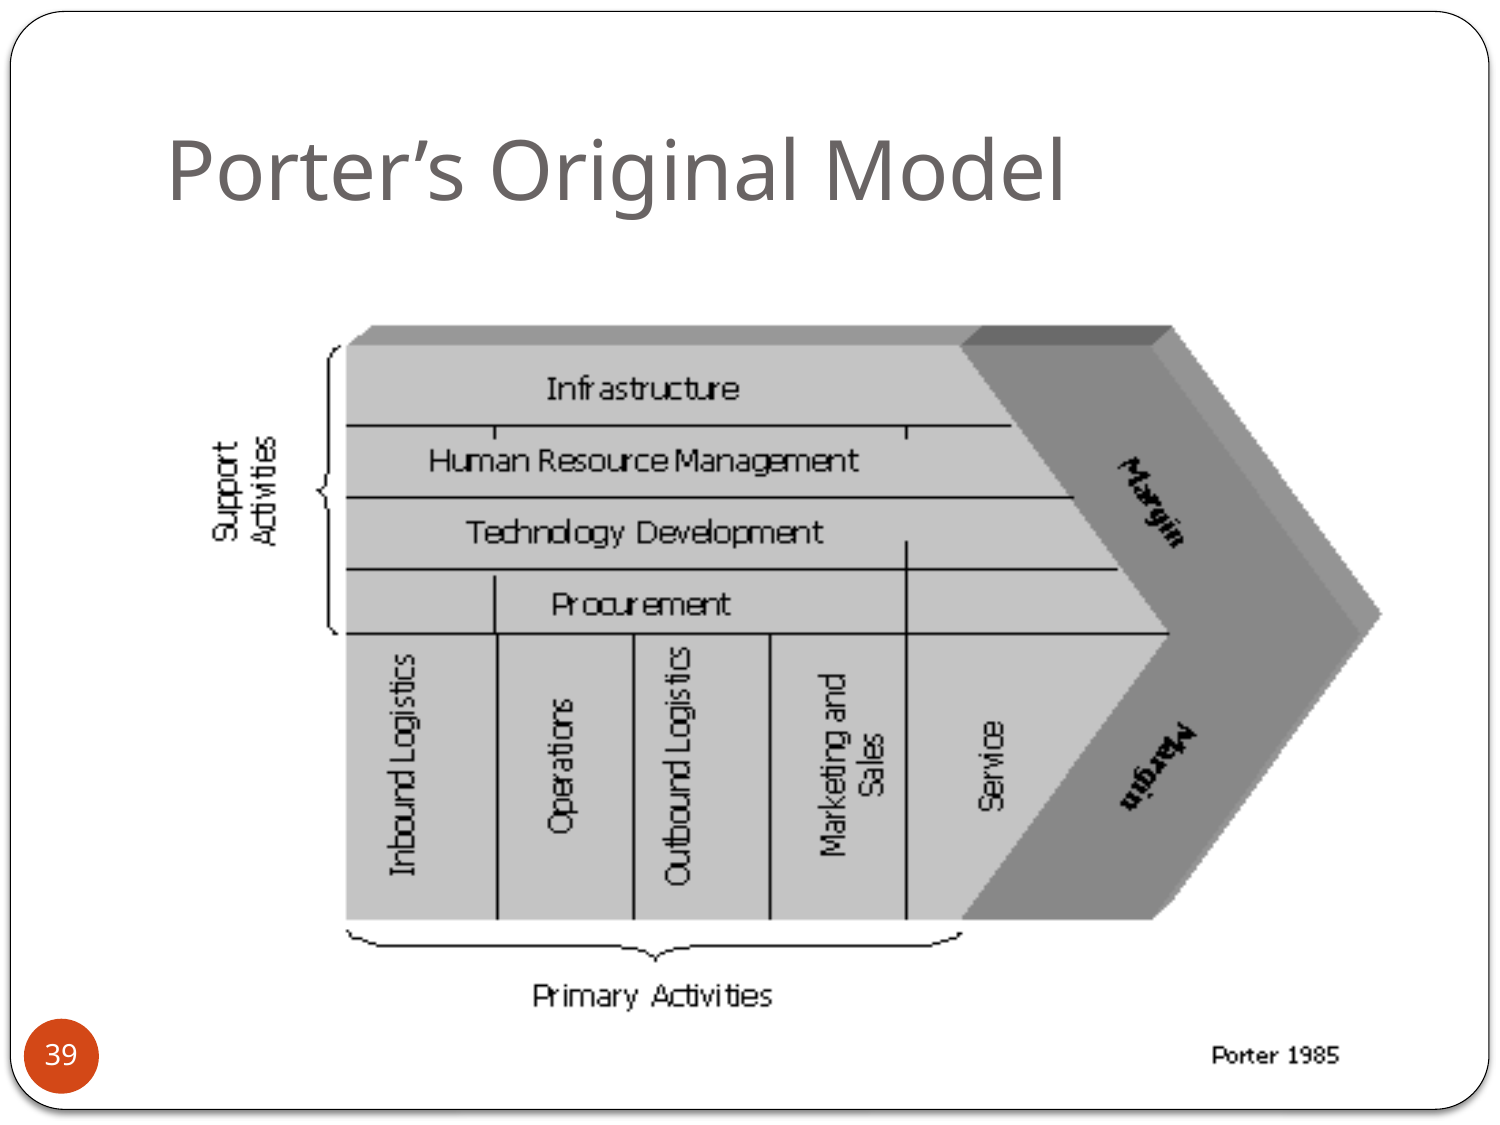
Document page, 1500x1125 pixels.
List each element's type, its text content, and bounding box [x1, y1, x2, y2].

slide_number 39 [23, 1018, 99, 1094]
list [148, 232, 1413, 1094]
title Porter’s Original Model [150, 45, 1425, 233]
